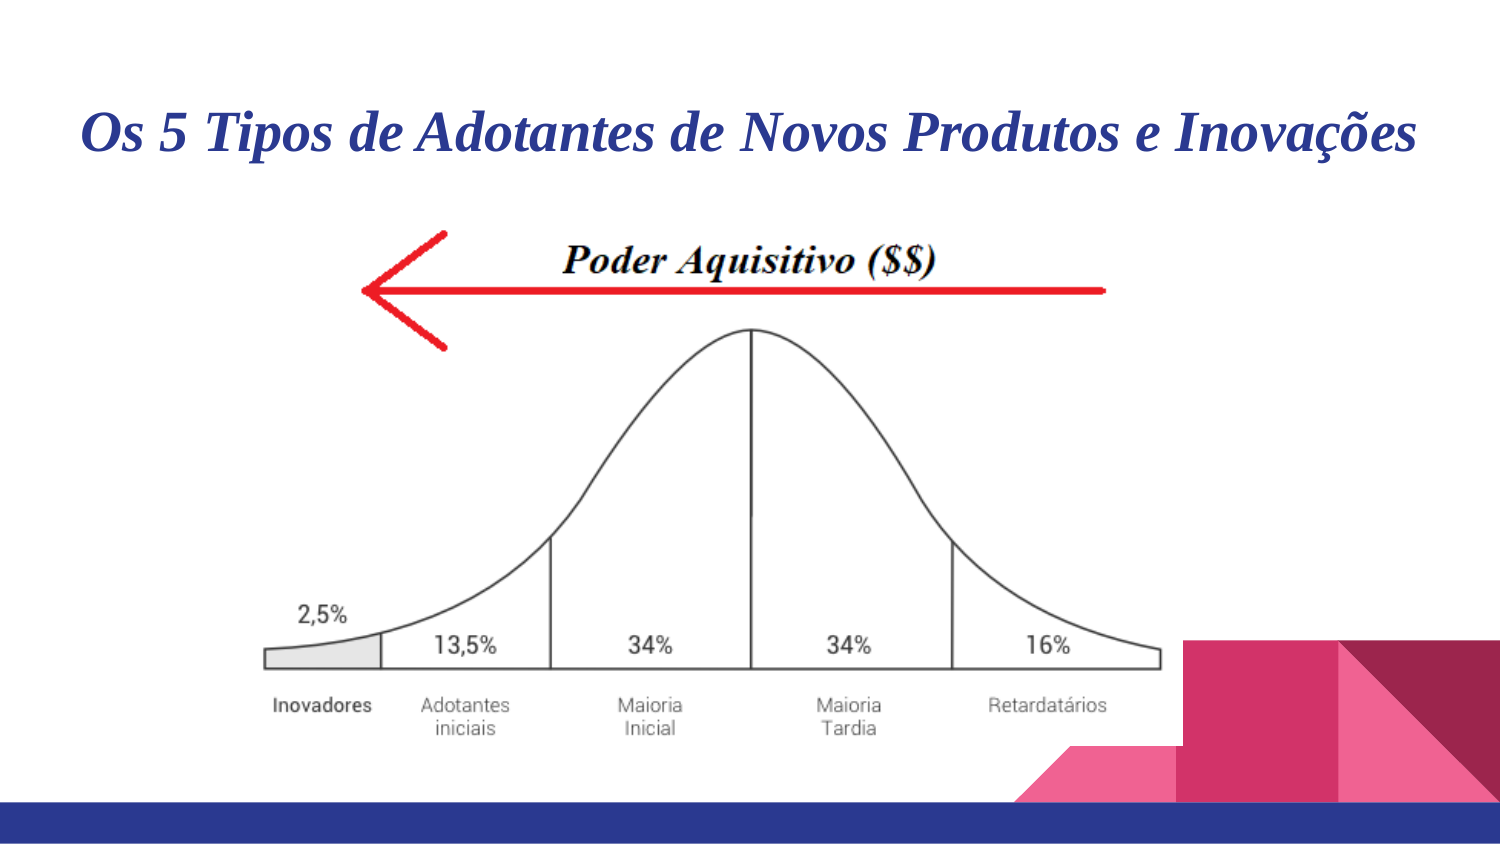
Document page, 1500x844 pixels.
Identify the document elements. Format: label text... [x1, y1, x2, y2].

title Os 5 Tipos de Adotantes de Novos Produtos e Inovações [51, 67, 1449, 167]
picture [241, 206, 1183, 746]
